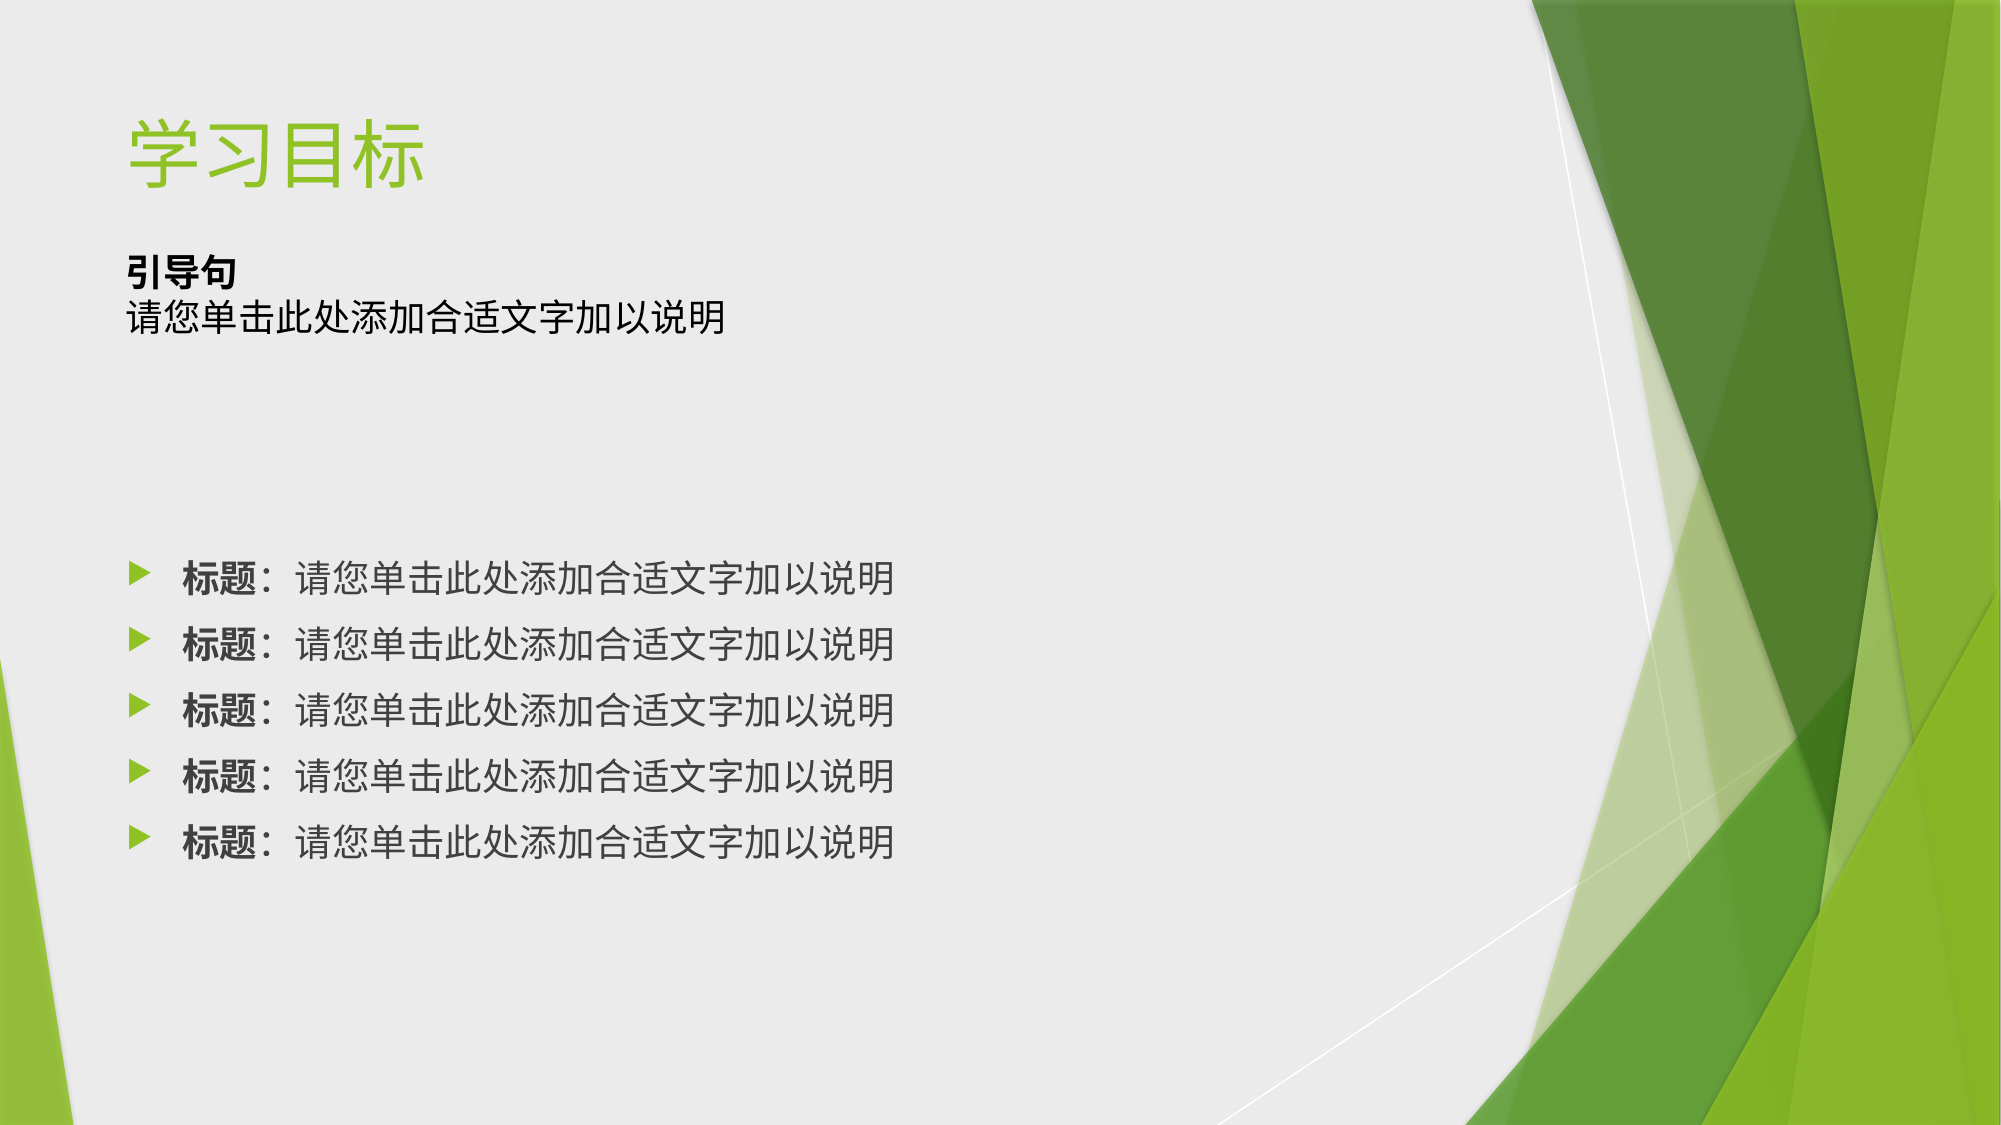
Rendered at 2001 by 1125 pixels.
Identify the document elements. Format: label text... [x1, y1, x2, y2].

text_box 引导句 请您单击此处添加合适文字加以说明 [111, 241, 1604, 347]
list 标题：请您单击此处添加合适文字加以说明 标题：请您单击此处添加合适文字加以说明 标题：请您单击此处添加合适文字加以说明 标题：请您单击此处添加合适文字加以说明 标题：请您单击此处添加合适文字加以说明 [111, 547, 1522, 1125]
title 学习目标 [111, 99, 1522, 241]
